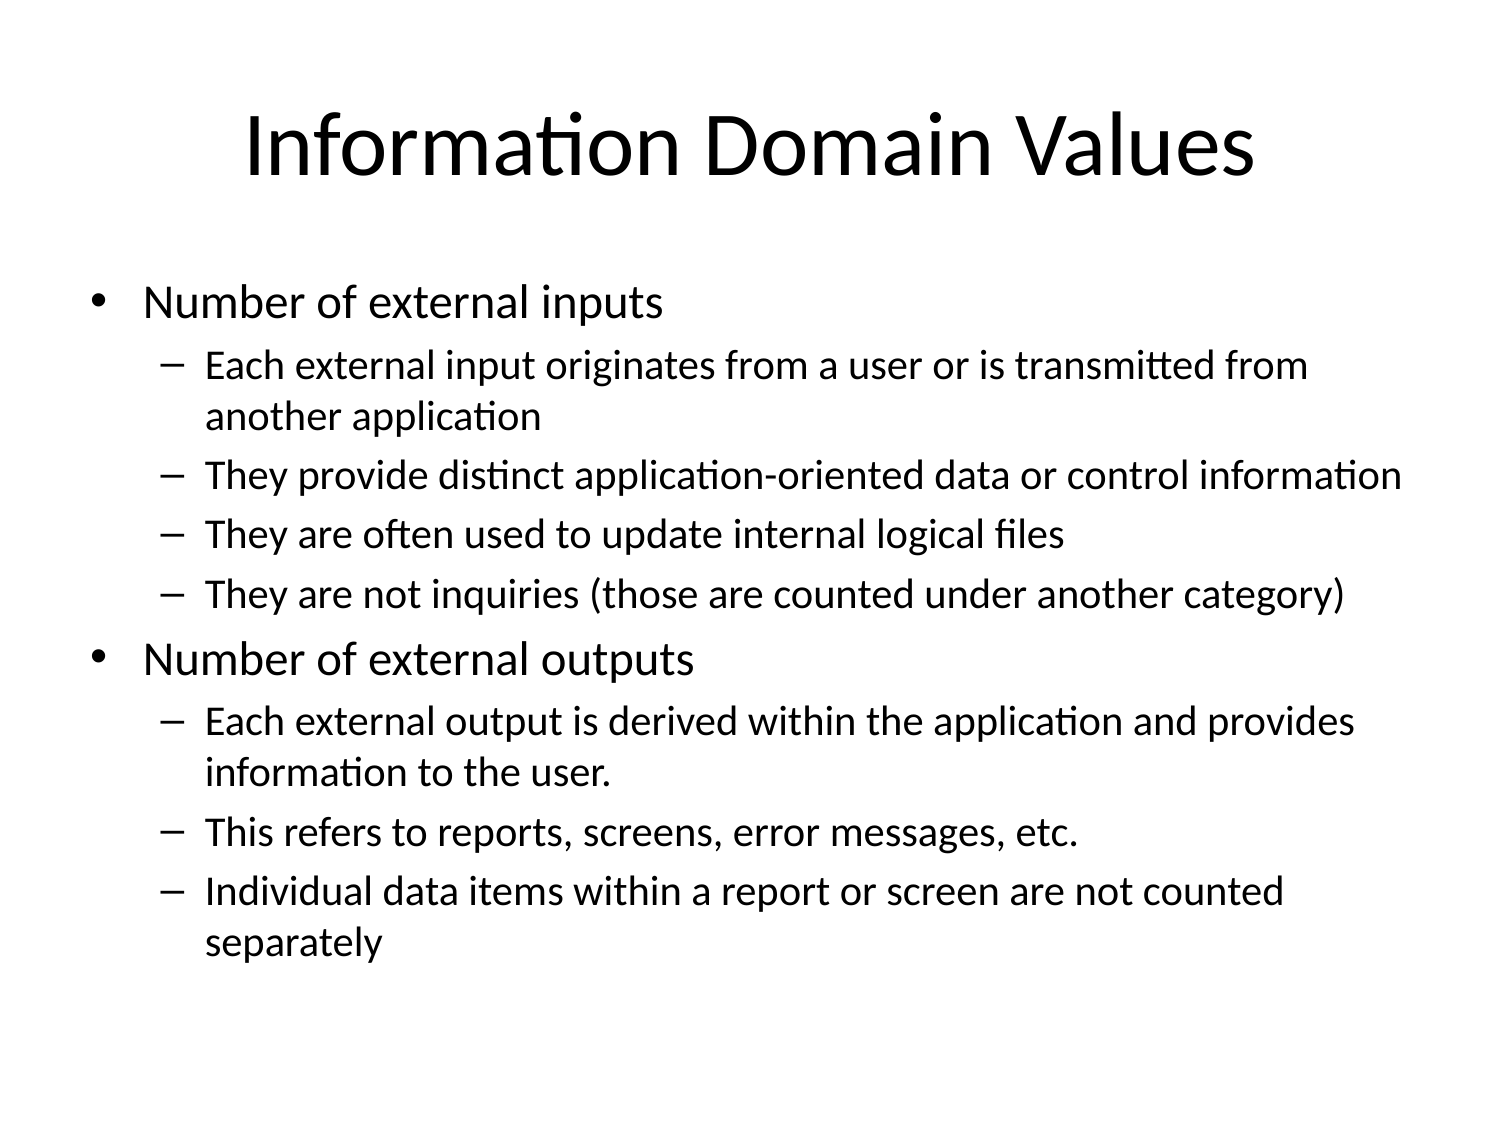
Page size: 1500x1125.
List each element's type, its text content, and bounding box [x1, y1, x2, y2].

list Number of external inputs Each external input originates from a user or is transmitted from another application They provide distinct application-oriented data or control information They are often used to update internal logical files They are not inquiries (those are counted under another category) Number of external outputs Each external output is derived within the application and provides information to the user. This refers to reports, screens, error messages, etc. Individual data items within a report or screen are not counted separately [75, 262, 1425, 1005]
title Information Domain Values [75, 45, 1425, 233]
